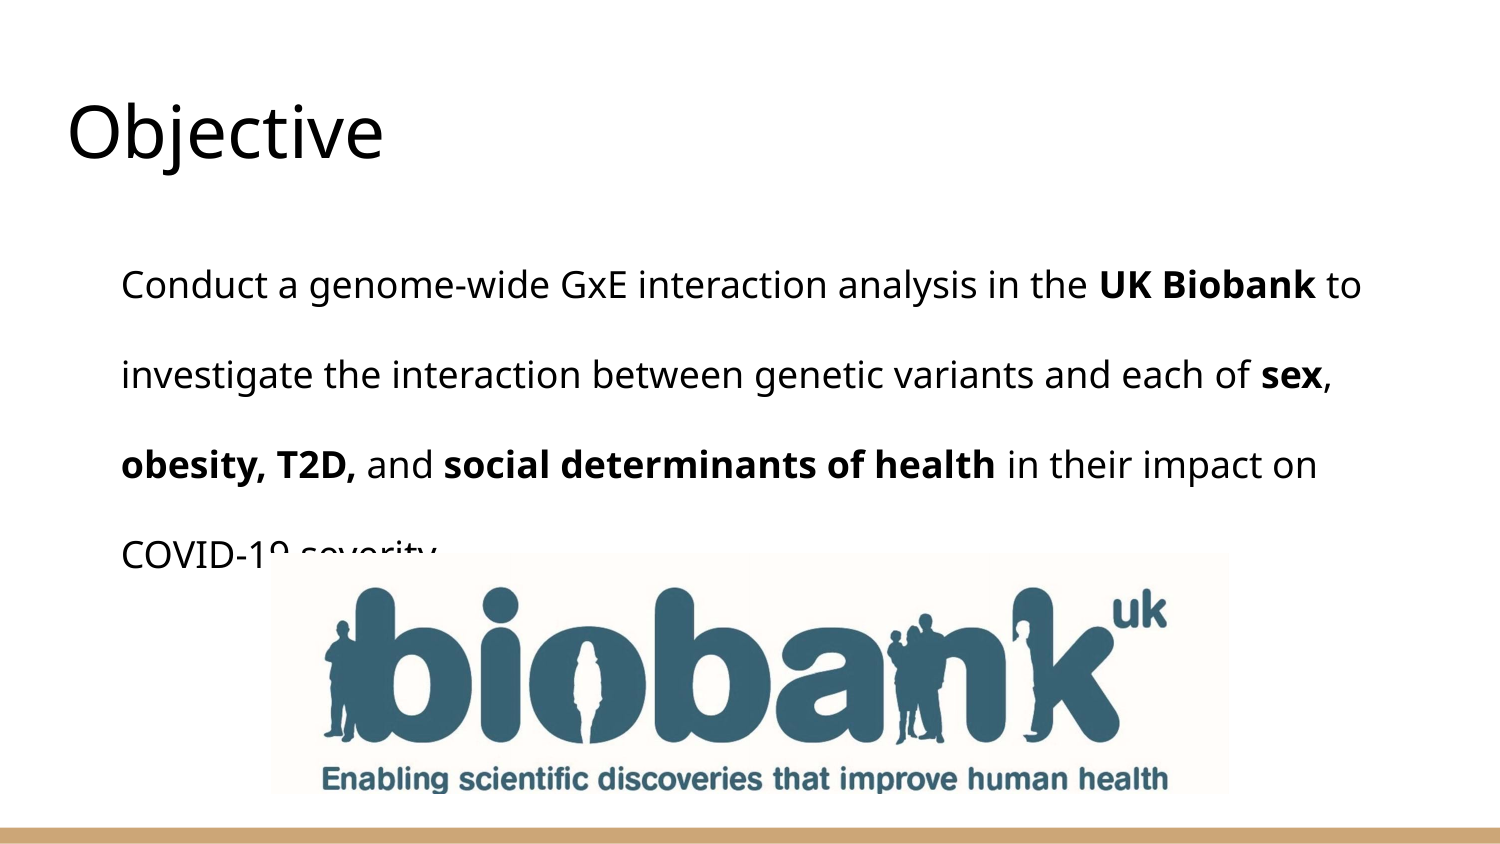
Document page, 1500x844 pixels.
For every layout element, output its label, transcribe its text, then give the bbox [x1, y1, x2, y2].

list Conduct a genome-wide GxE interaction analysis in the UK Biobank to investigate the interaction between genetic variants and each of sex, obesity, T2D, and social determinants of health in their impact on COVID-19 severity. [105, 200, 1395, 752]
picture [270, 553, 1229, 794]
title Objective [51, 51, 1449, 189]
